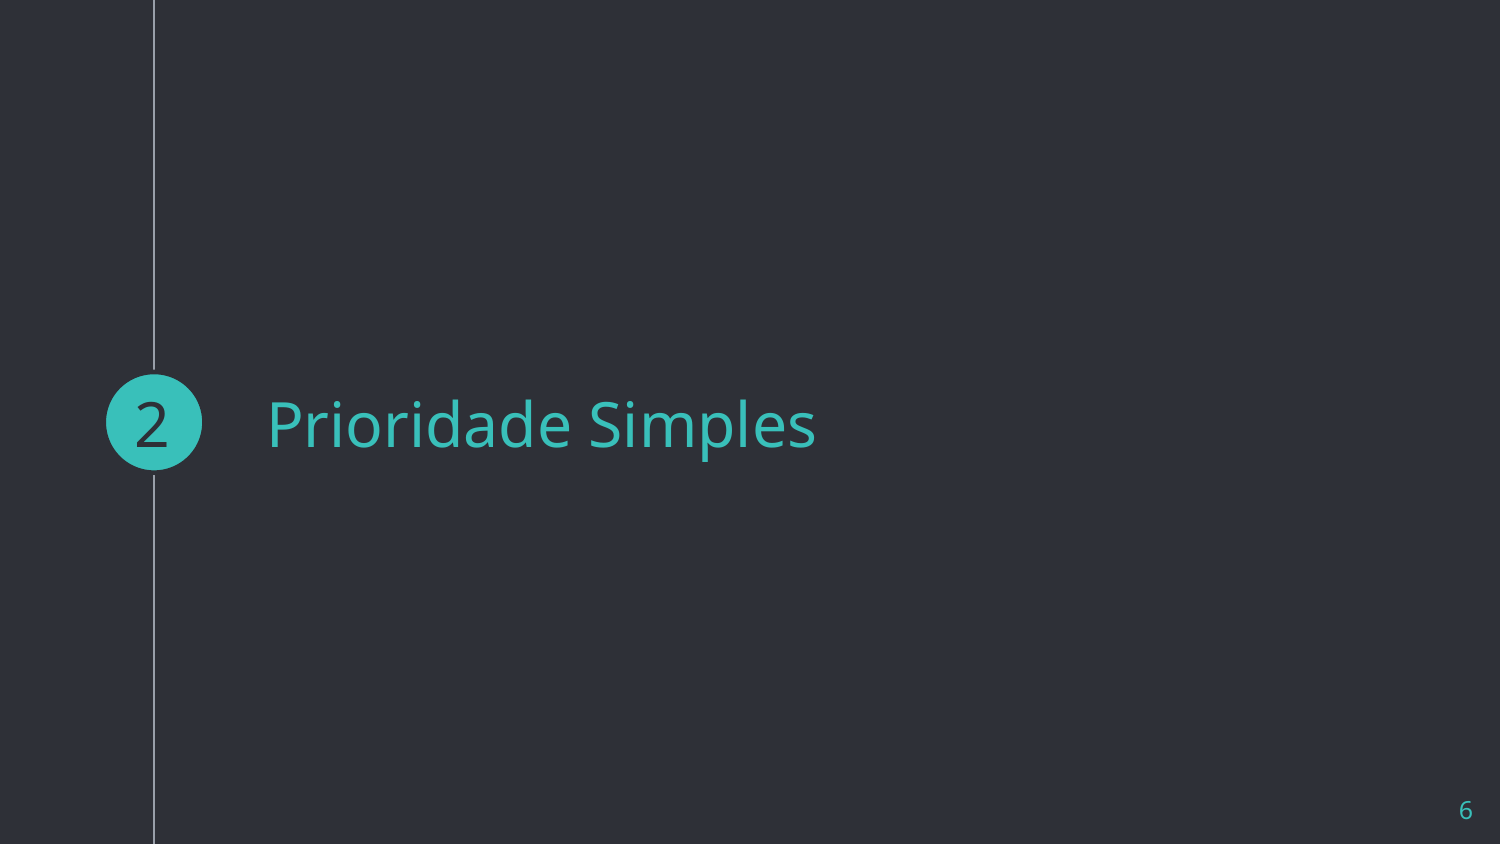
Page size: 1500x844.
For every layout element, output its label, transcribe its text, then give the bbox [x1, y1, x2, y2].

title Prioridade Simples [250, 378, 1362, 466]
text_box 2 [86, 373, 219, 471]
slide_number 6 [1398, 779, 1489, 832]
